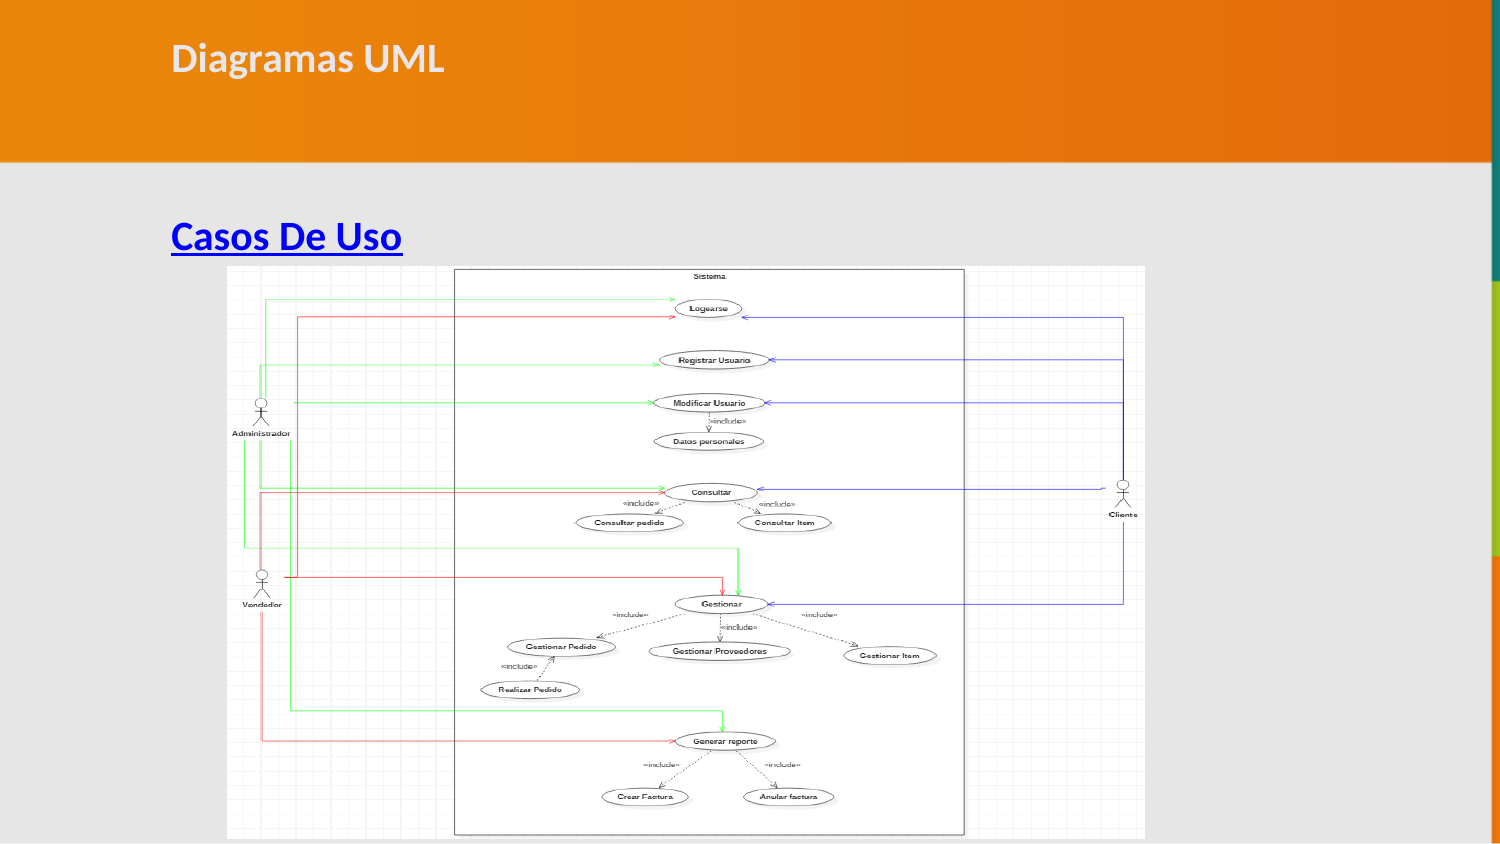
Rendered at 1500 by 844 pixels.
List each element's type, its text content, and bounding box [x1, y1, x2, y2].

picture [0, 0, 1500, 844]
text_box Casos De Uso [156, 201, 582, 267]
text_box Diagramas UML [156, 23, 982, 89]
